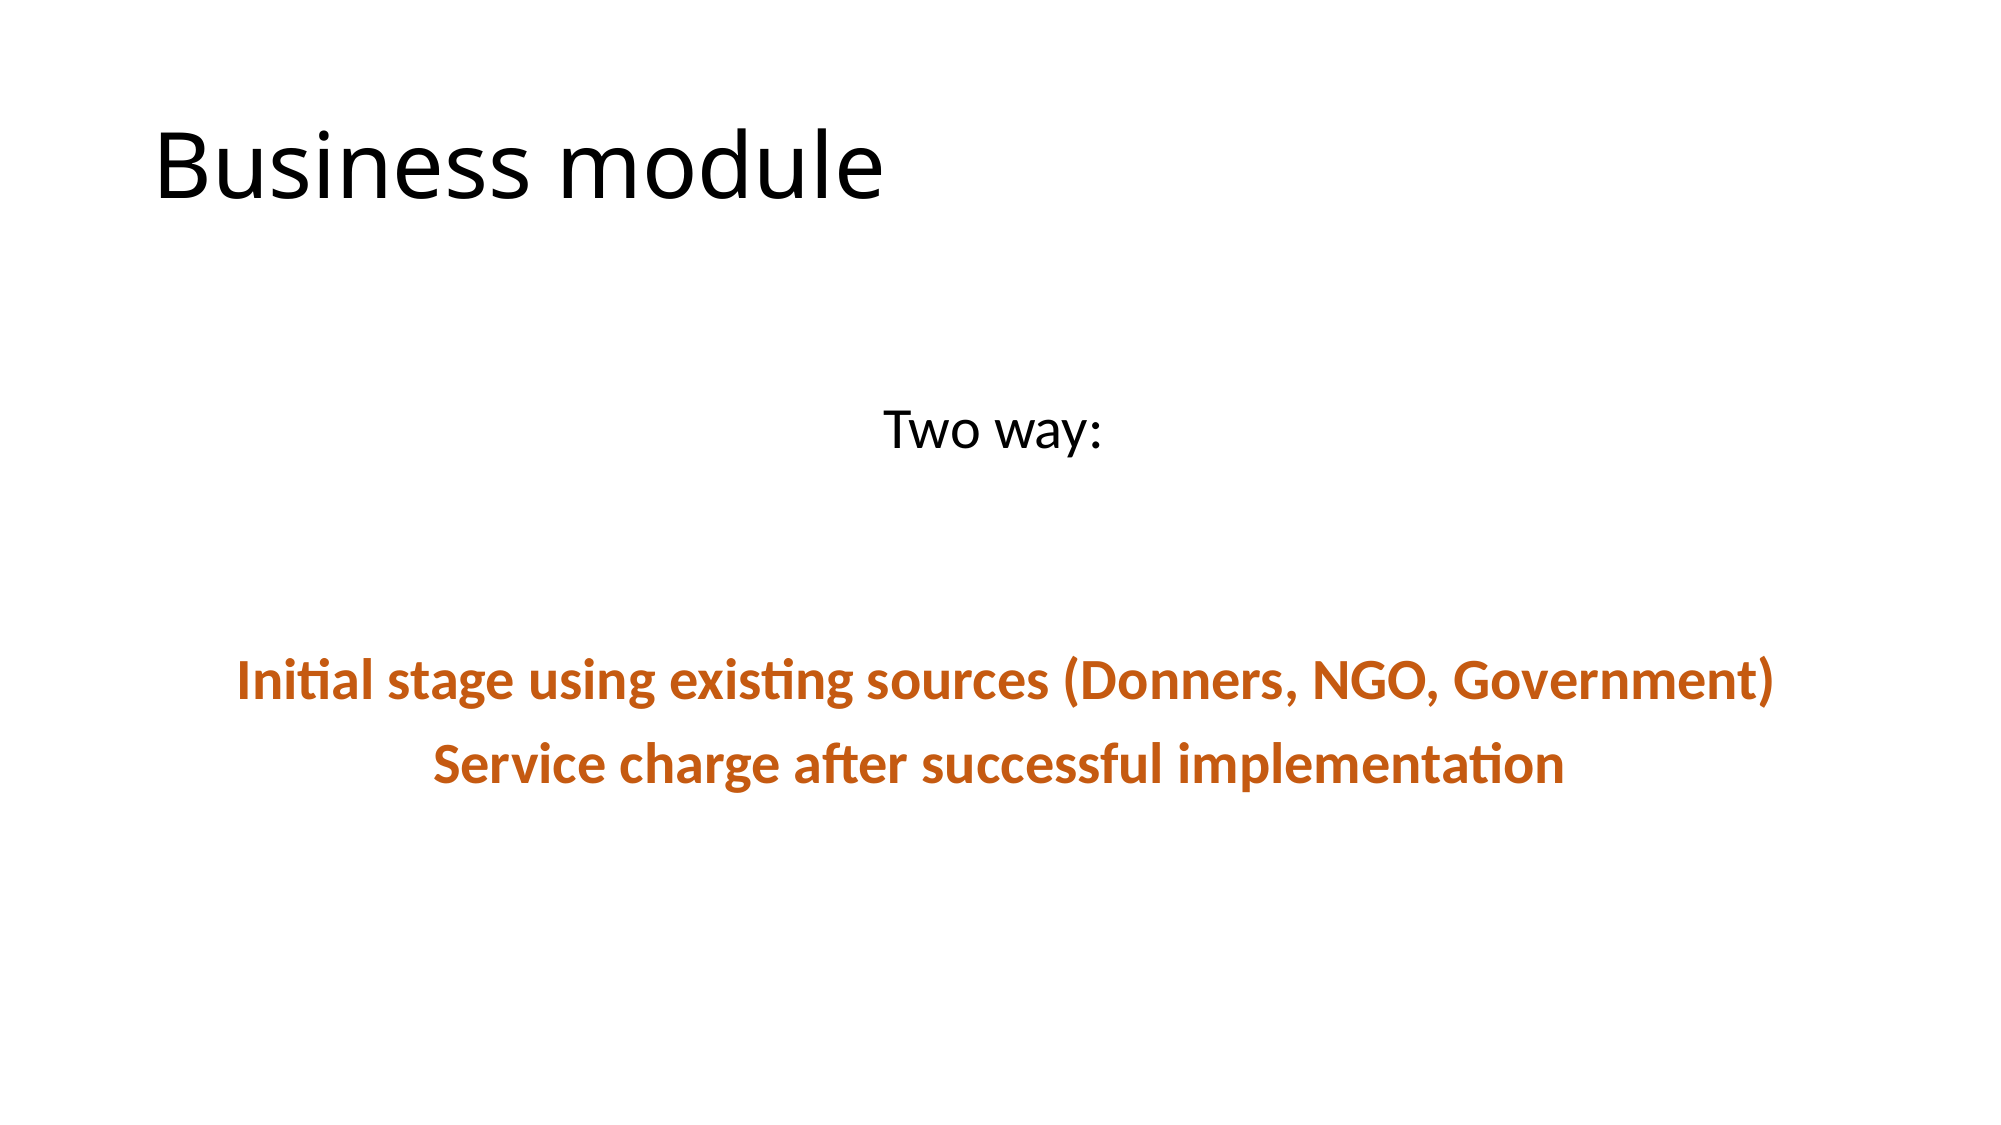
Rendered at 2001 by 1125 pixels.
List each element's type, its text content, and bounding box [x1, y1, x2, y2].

title Business module [137, 59, 1863, 278]
list Two way: Initial stage using existing sources (Donners, NGO, Government) Service charge after successful implementation [137, 299, 1863, 1014]
